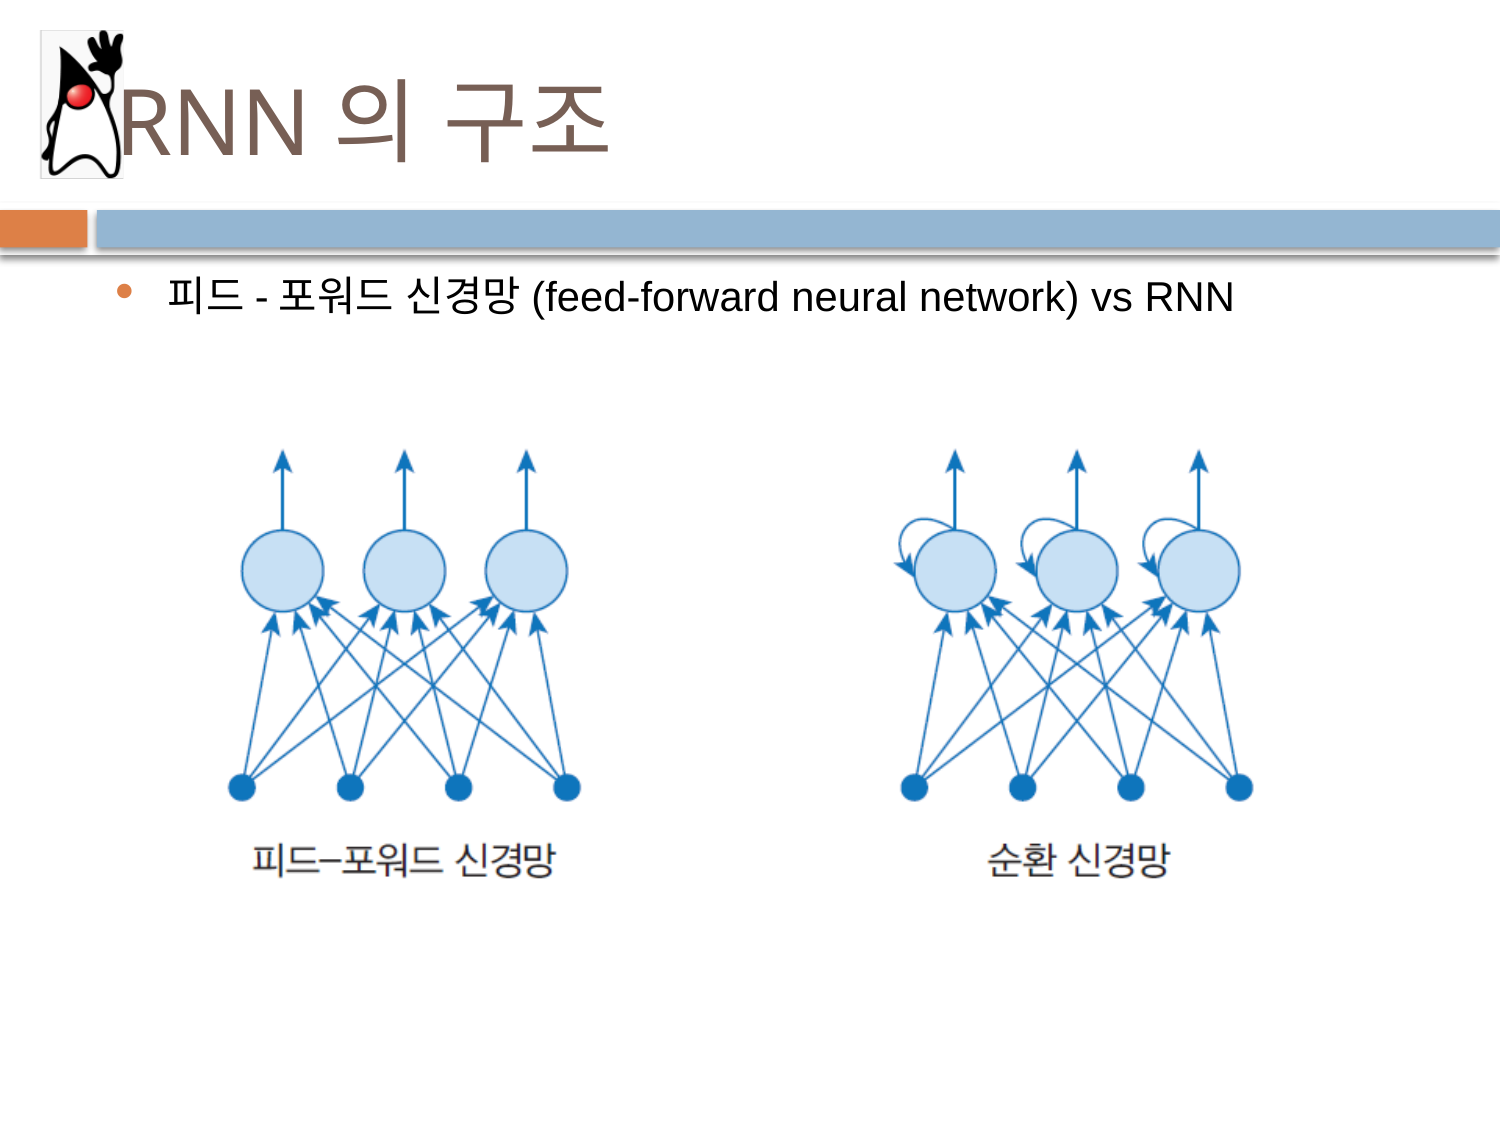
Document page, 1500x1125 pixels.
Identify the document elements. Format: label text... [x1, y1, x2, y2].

picture [39, 30, 124, 179]
title RNN의 구조 [100, 37, 1438, 200]
list 피드-포워드 신경망(feed-forward neural network) vs RNN [100, 262, 1438, 1000]
picture [153, 396, 1386, 920]
